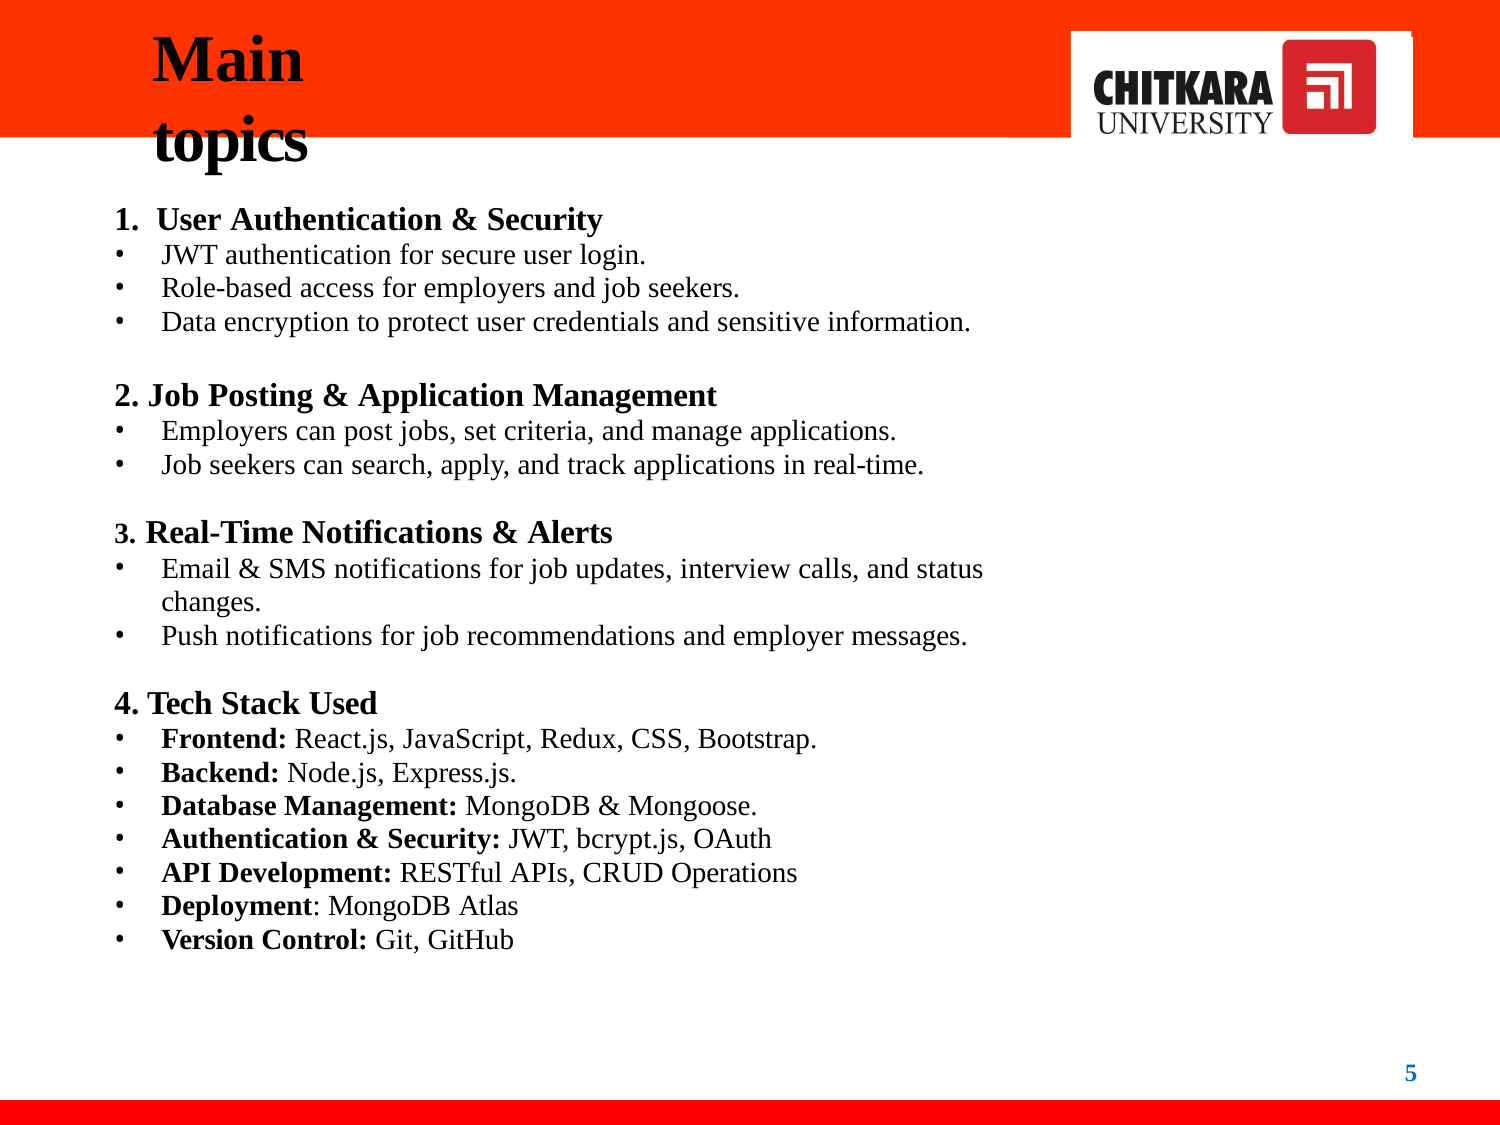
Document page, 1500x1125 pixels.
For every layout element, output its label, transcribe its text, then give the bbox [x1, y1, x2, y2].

title Main topics [150, 13, 476, 195]
slide_number 5 [1398, 1056, 1437, 1125]
text_box User Authentication & Security JWT authentication for secure user login. Role-based access for employers and job seekers. Data encryption to protect user credentials and sensitive information. Job Posting & Application Management Employers can post jobs, set criteria, and manage applications. Job seekers can search, apply, and track applications in real-time. Real-Time Notifications & Alerts Email & SMS notifications for job updates, interview calls, and status changes. Push notifications for job recommendations and employer messages. Tech Stack Used Frontend: React.js, JavaScript, Redux, CSS, Bootstrap. Backend: Node.js, Express.js. Database Management: MongoDB & Mongoose. Authentication & Security: JWT, bcrypt.js, OAuth API Development: RESTful APIs, CRUD Operations Deployment: MongoDB Atlas Version Control: Git, GitHub [112, 195, 1089, 956]
picture [1074, 37, 1391, 138]
